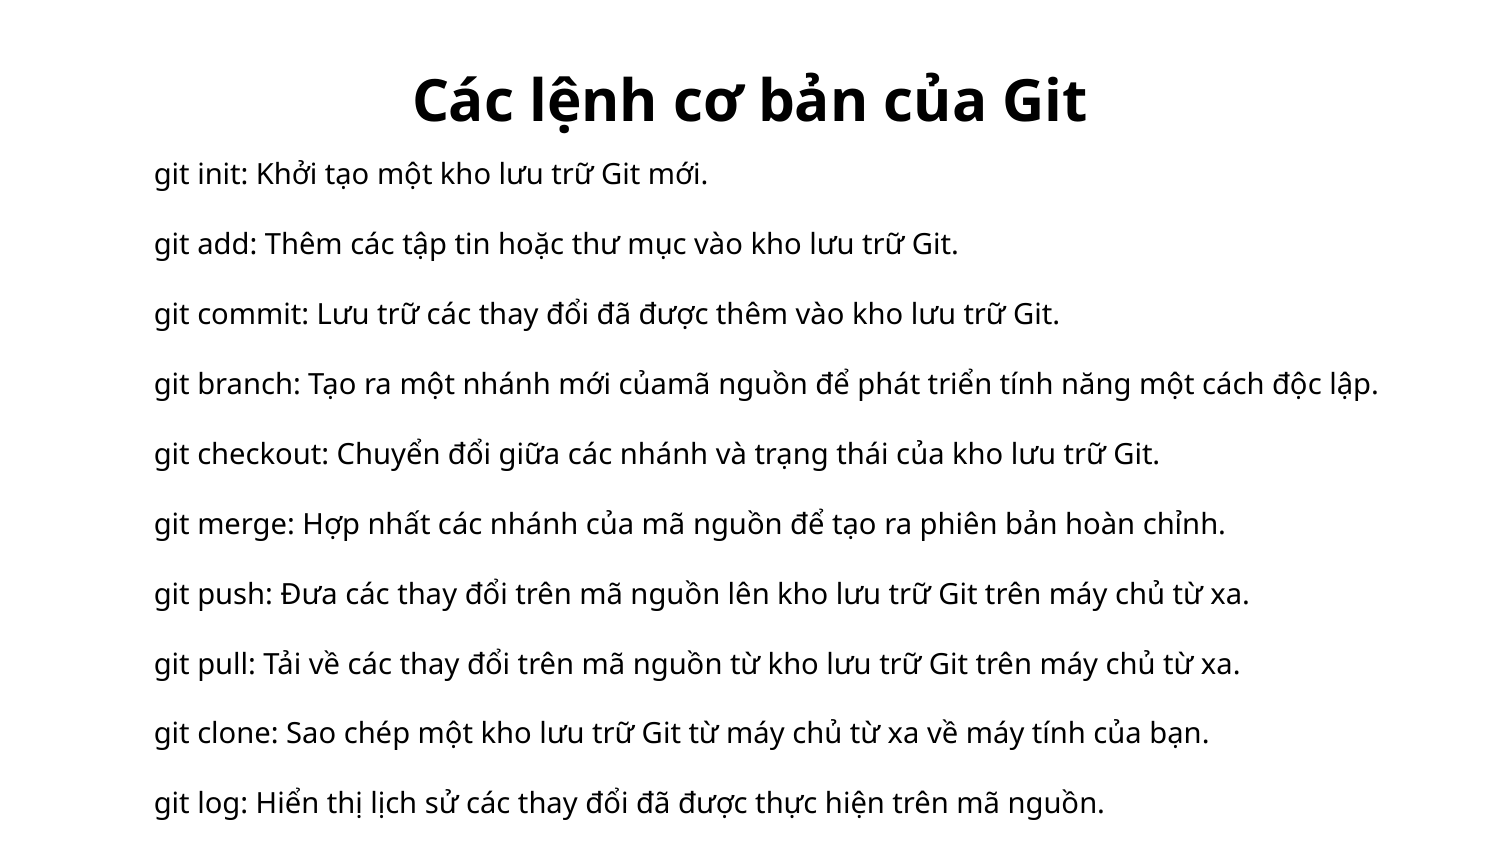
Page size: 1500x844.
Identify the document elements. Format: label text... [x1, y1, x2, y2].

text_box git init: Khởi tạo một kho lưu trữ Git mới. git add: Thêm các tập tin hoặc thư mục vào kho lưu trữ Git. git commit: Lưu trữ các thay đổi đã được thêm vào kho lưu trữ Git. git branch: Tạo ra một nhánh mới củamã nguồn để phát triển tính năng một cách độc lập. git checkout: Chuyển đổi giữa các nhánh và trạng thái của kho lưu trữ Git. git merge: Hợp nhất các nhánh của mã nguồn để tạo ra phiên bản hoàn chỉnh. git push: Đưa các thay đổi trên mã nguồn lên kho lưu trữ Git trên máy chủ từ xa. git pull: Tải về các thay đổi trên mã nguồn từ kho lưu trữ Git trên máy chủ từ xa. git clone: Sao chép một kho lưu trữ Git từ máy chủ từ xa về máy tính của bạn. git log: Hiển thị lịch sử các thay đổi đã được thực hiện trên mã nguồn. [138, 417, 1432, 559]
text_box Các lệnh cơ bản của Git [0, 67, 1500, 129]
